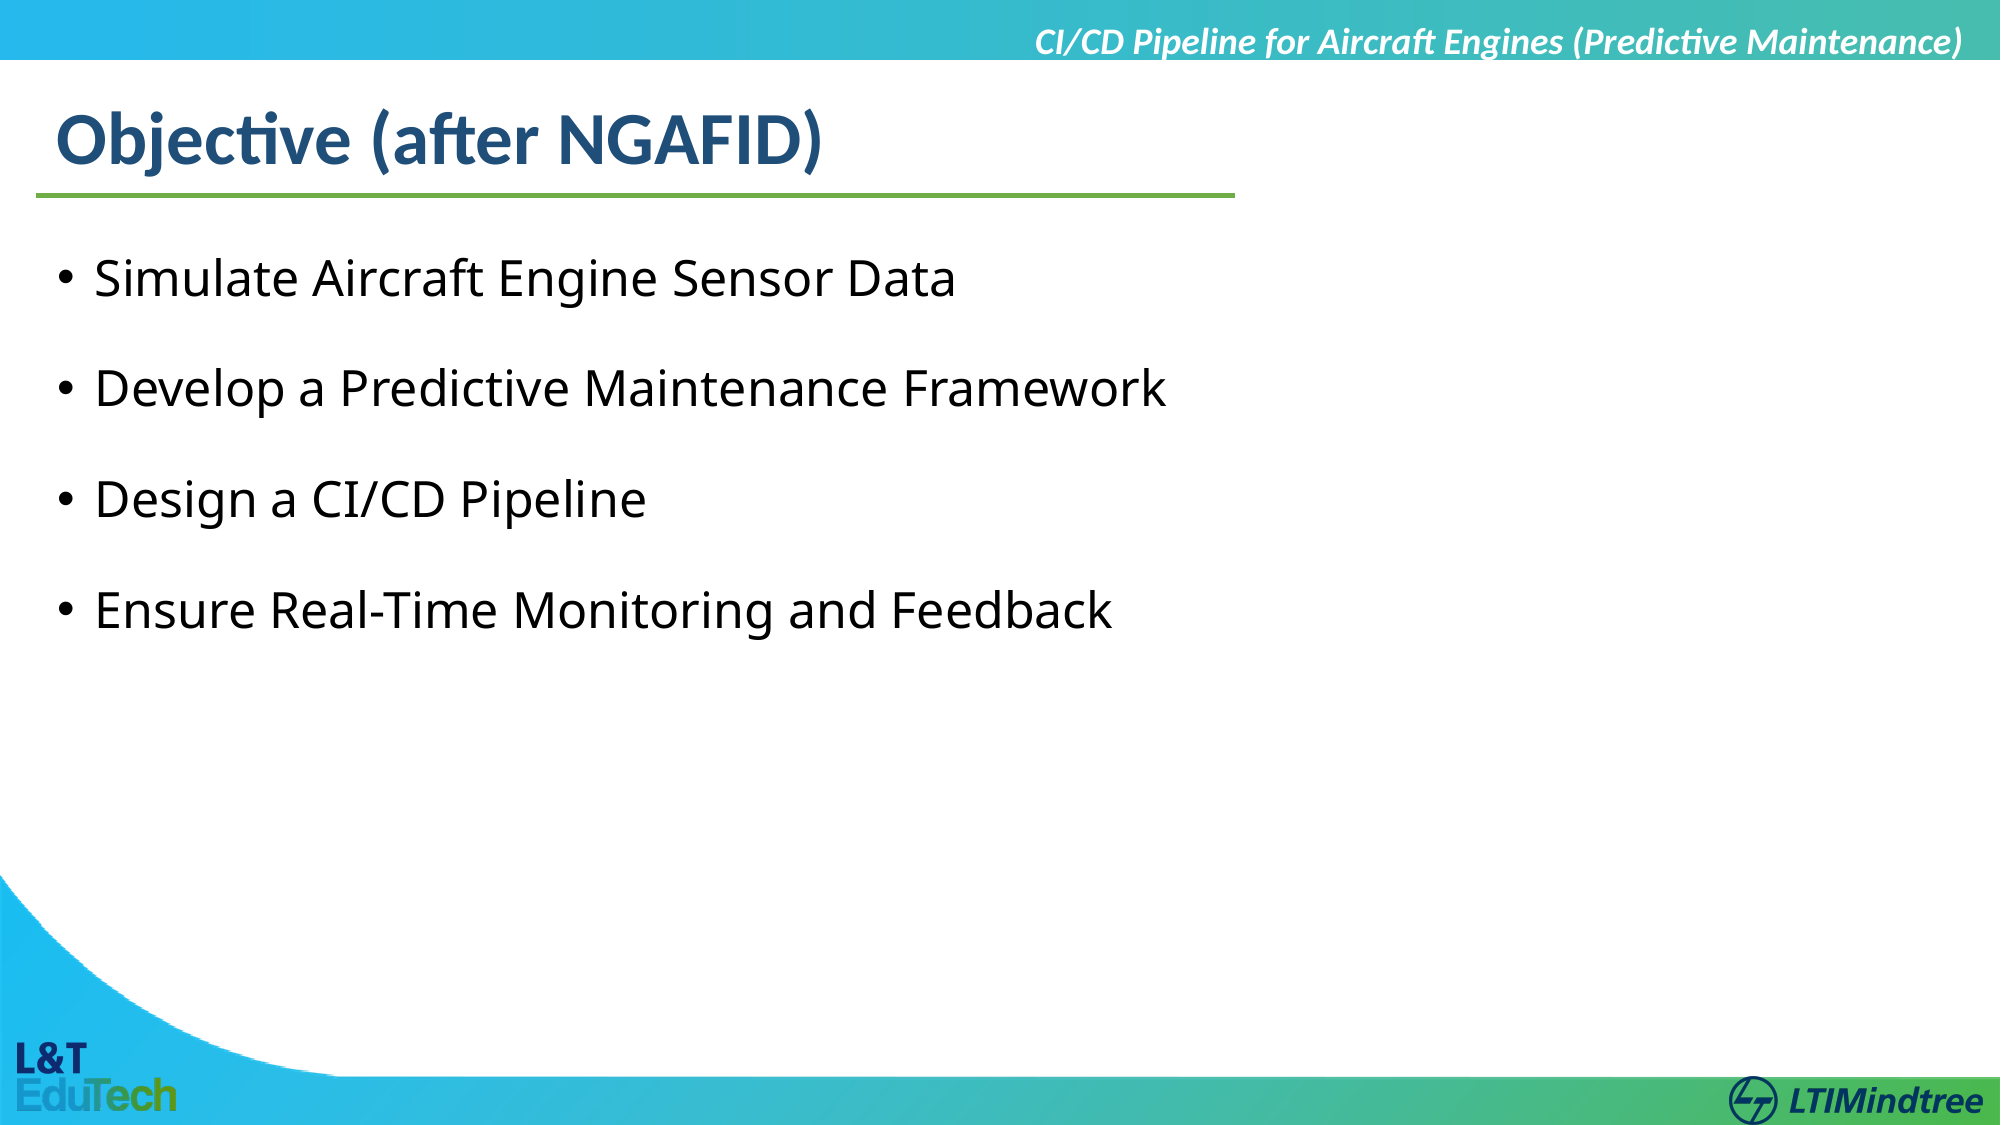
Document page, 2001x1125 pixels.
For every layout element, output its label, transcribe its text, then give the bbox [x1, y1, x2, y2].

picture [0, 875, 2000, 1125]
text_box CI/CD Pipeline for Aircraft Engines (Predictive Maintenance) [999, 9, 2000, 69]
text_box Objective (after NGAFID) [41, 82, 1785, 188]
list Simulate Aircraft Engine Sensor Data Develop a Predictive Maintenance Framework Design a CI/CD Pipeline Ensure Real-Time Monitoring and Feedback [41, 208, 1785, 889]
